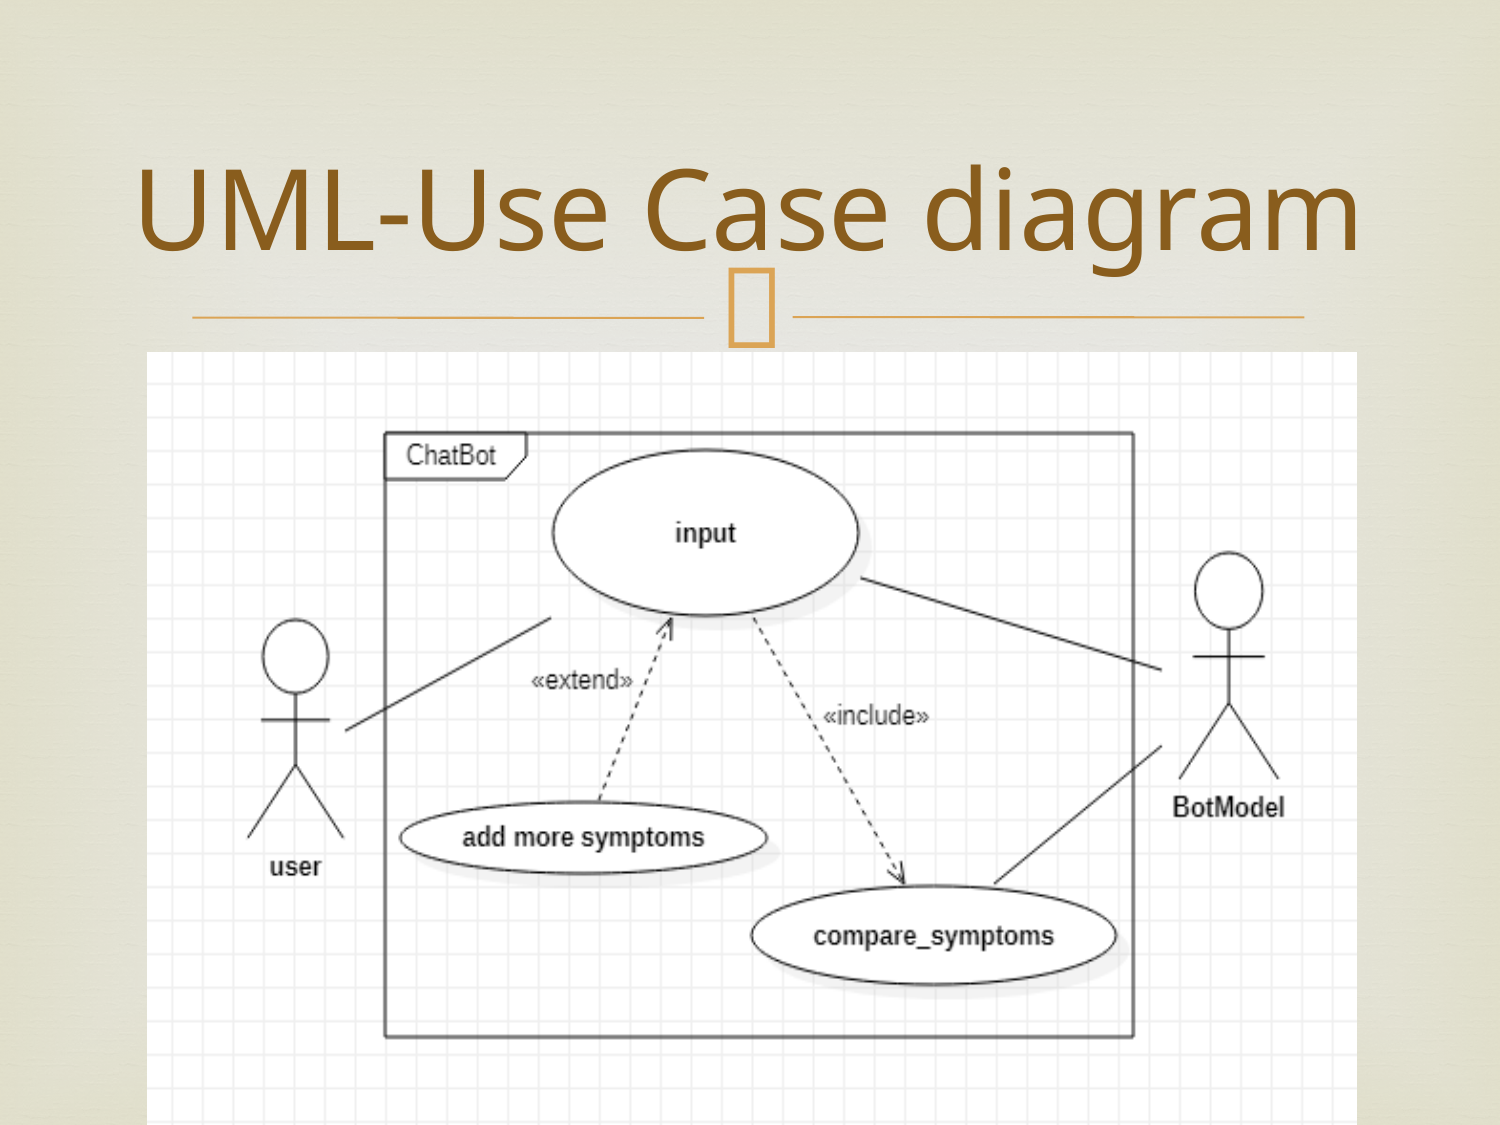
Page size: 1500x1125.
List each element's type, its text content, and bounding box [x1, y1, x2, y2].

title UML-Use Case diagram [112, 119, 1386, 293]
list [147, 351, 1358, 1125]
